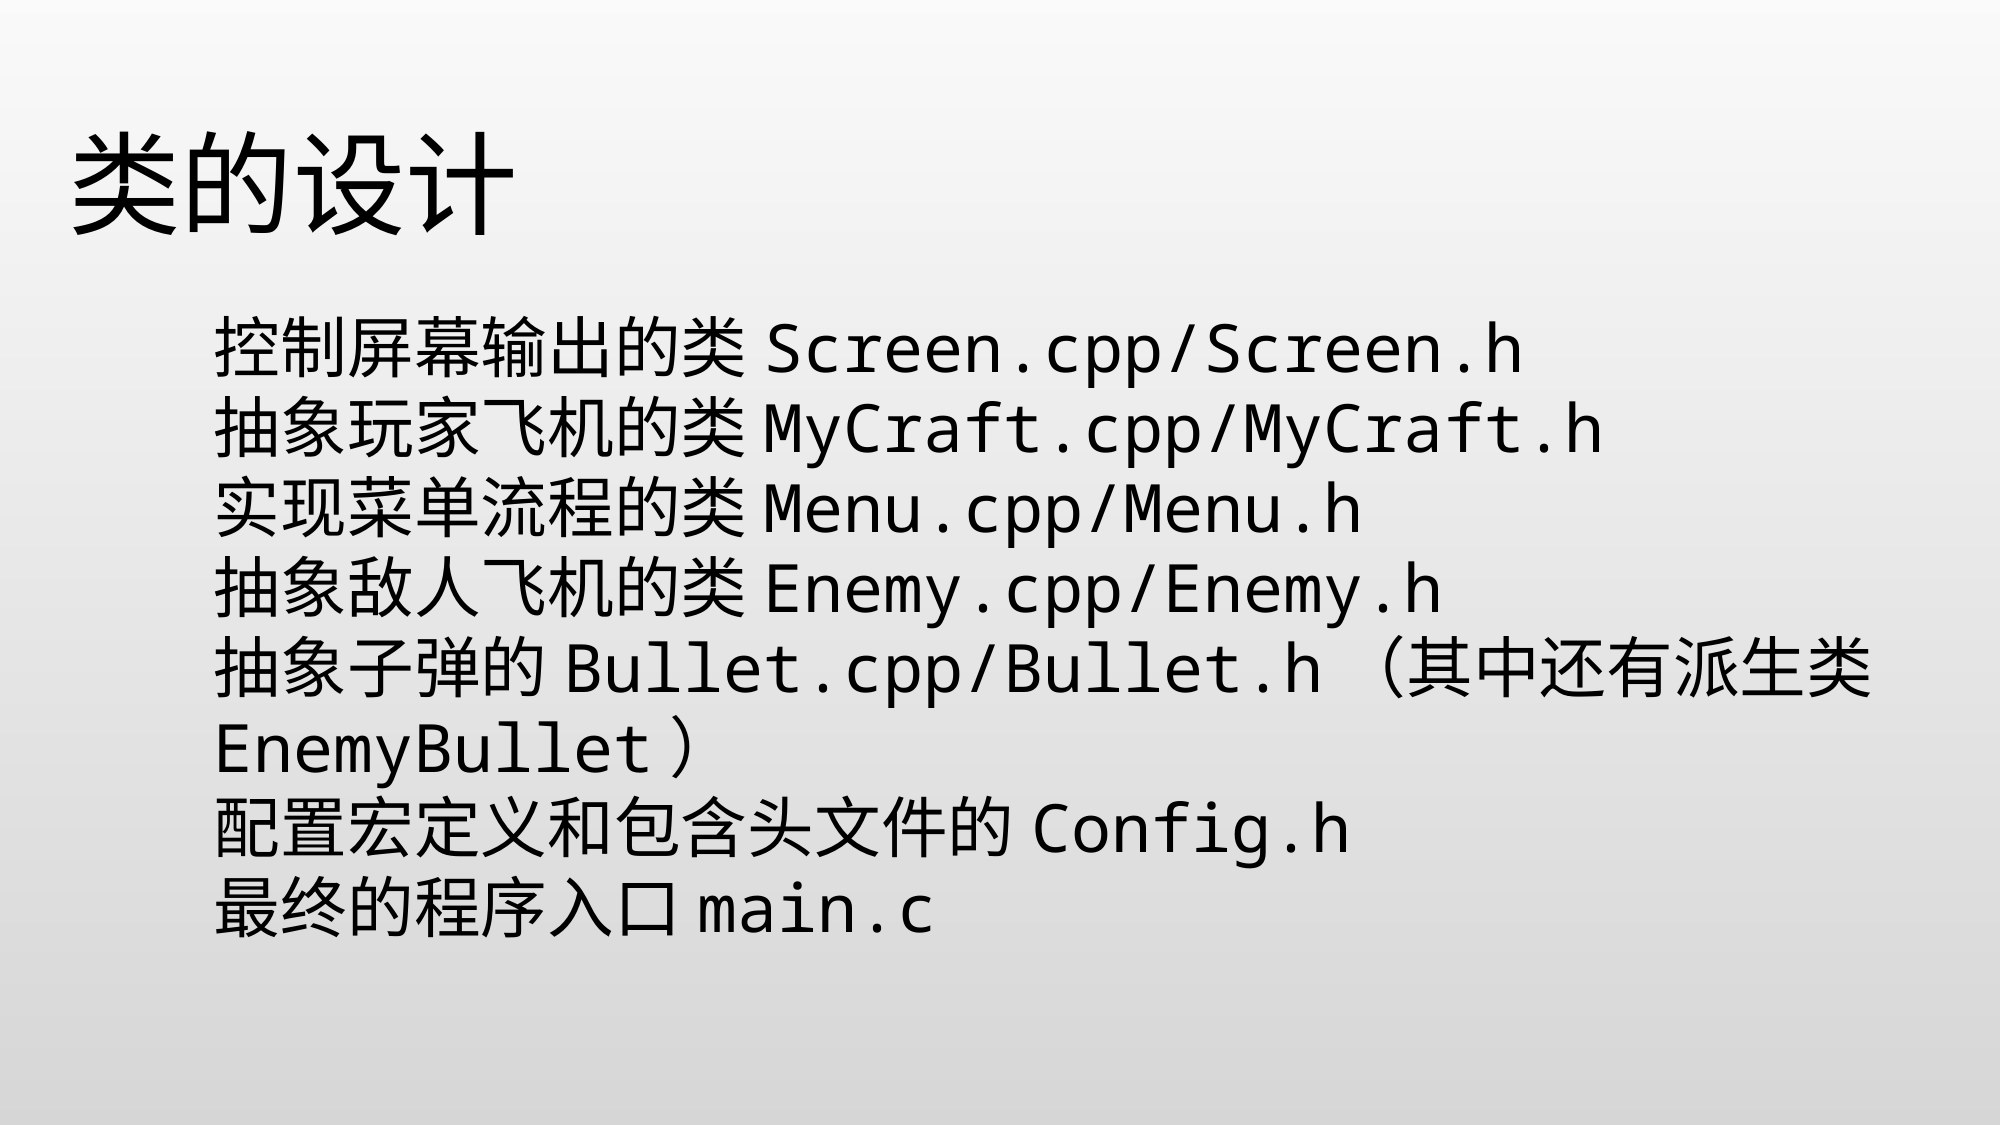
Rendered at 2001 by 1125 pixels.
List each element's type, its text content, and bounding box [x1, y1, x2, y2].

title 类的设计 [53, 86, 1779, 294]
text_box 控制屏幕输出的类Screen.cpp/Screen.h 抽象玩家飞机的类MyCraft.cpp/MyCraft.h 实现菜单流程的类Menu.cpp/Menu.h 抽象敌人飞机的类Enemy.cpp/Enemy.h 抽象子弹的Bullet.cpp/Bullet.h（其中还有派生类EnemyBullet） 配置宏定义和包含头文件的Config.h 最终的程序入口main.c [199, 298, 1925, 998]
